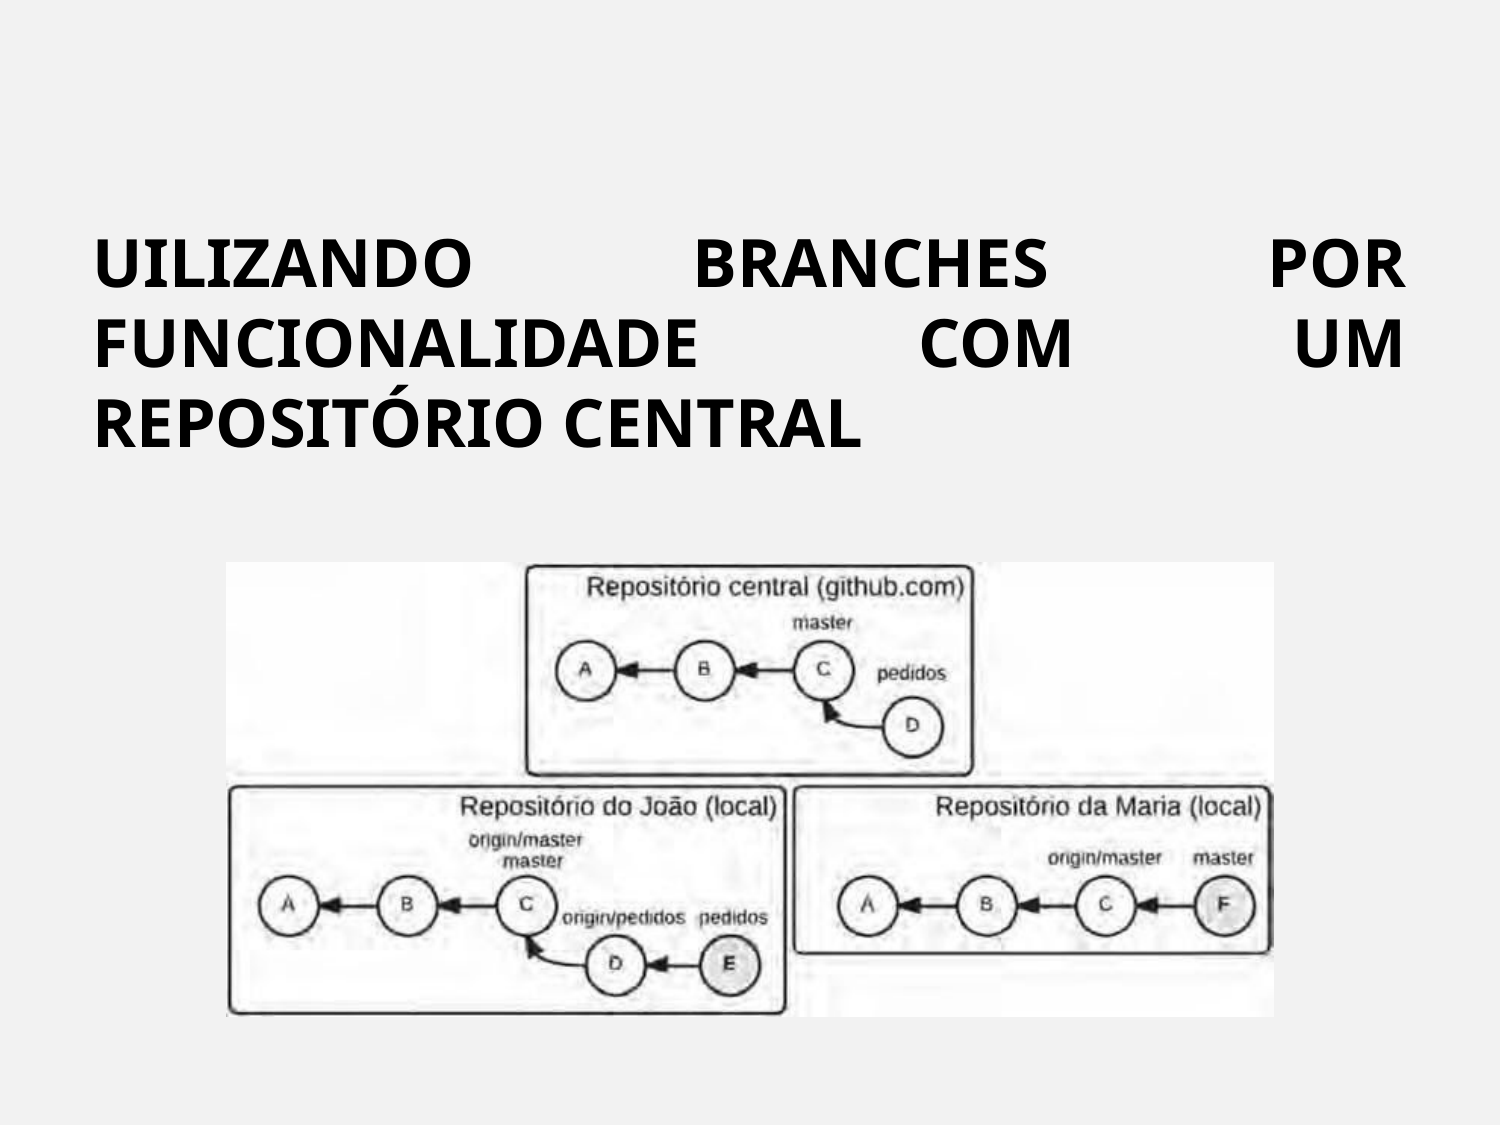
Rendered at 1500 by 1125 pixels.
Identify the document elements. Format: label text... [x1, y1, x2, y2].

picture [226, 562, 1274, 1017]
text_box UILIZANDO BRANCHES POR FUNCIONALIDADE COM UM REPOSITÓRIO CENTRAL [78, 213, 1422, 468]
